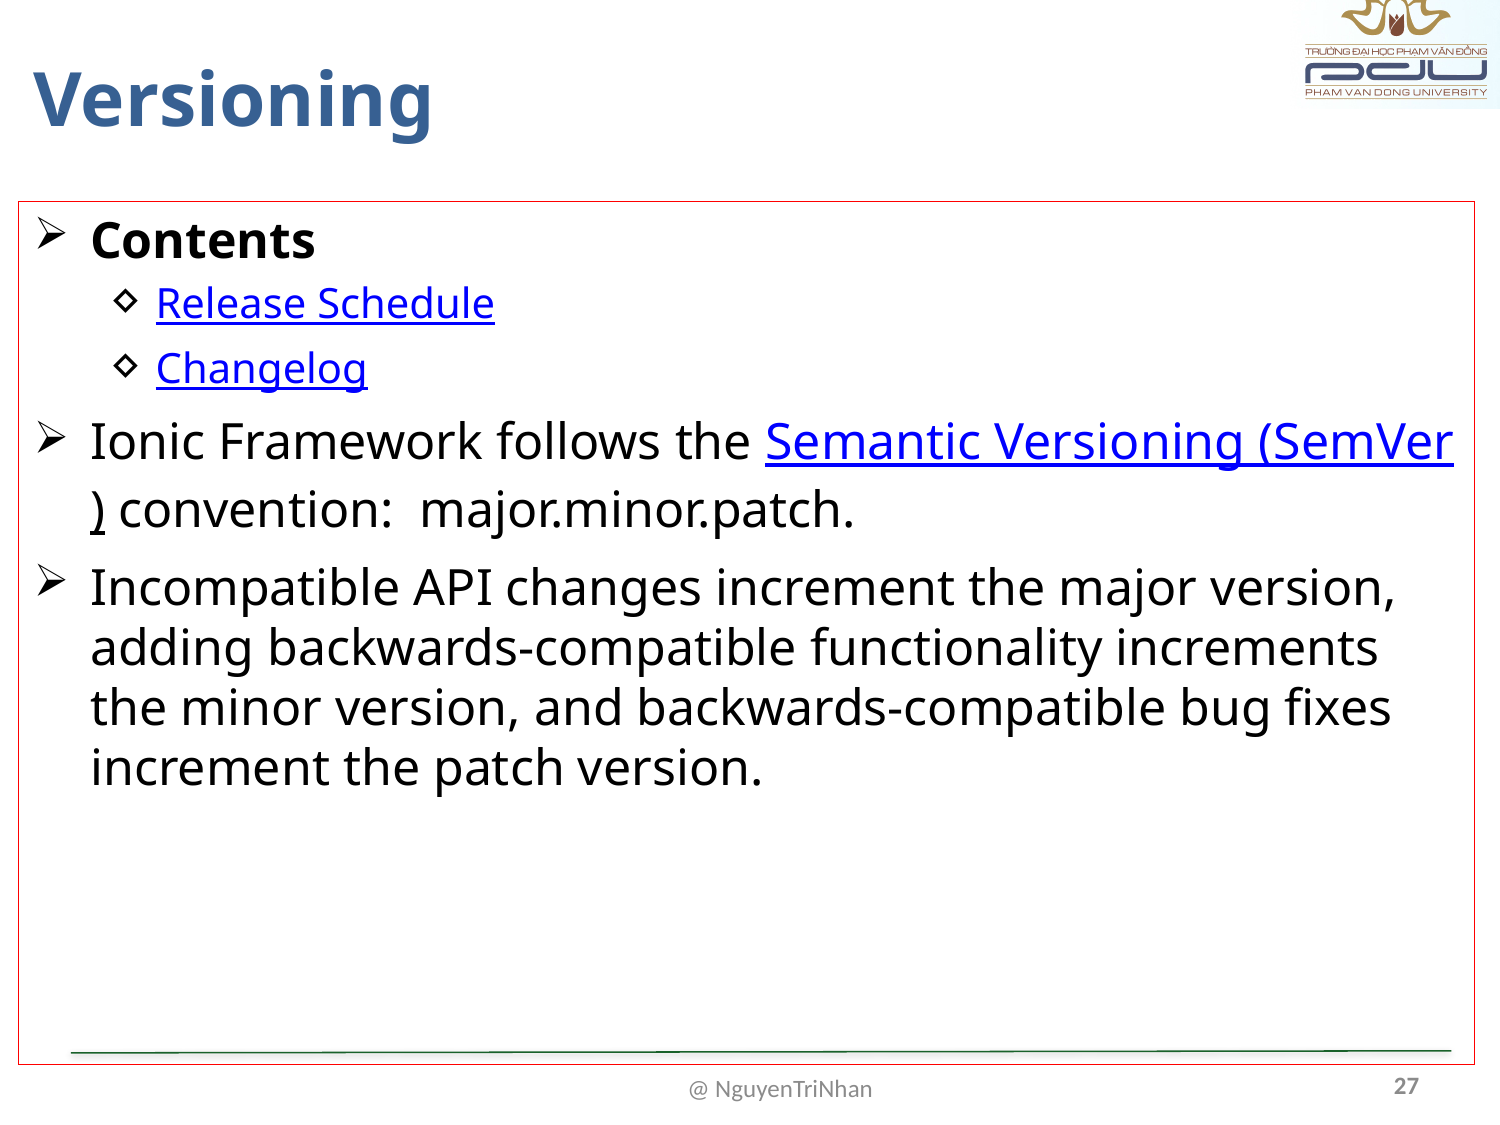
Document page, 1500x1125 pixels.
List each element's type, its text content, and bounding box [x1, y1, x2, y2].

list Contents Release Schedule Changelog Ionic Framework follows the Semantic Versioning (SemVer) convention: major.minor.patch. Incompatible API changes increment the major version, adding backwards-compatible functionality increments the minor version, and backwards-compatible bug fixes increment the patch version. [18, 201, 1475, 1065]
picture [1290, 0, 1500, 109]
title Versioning [18, 2, 1396, 190]
footer @ NguyenTriNhan [381, 1068, 1179, 1107]
slide_number 27 [1364, 1064, 1449, 1105]
